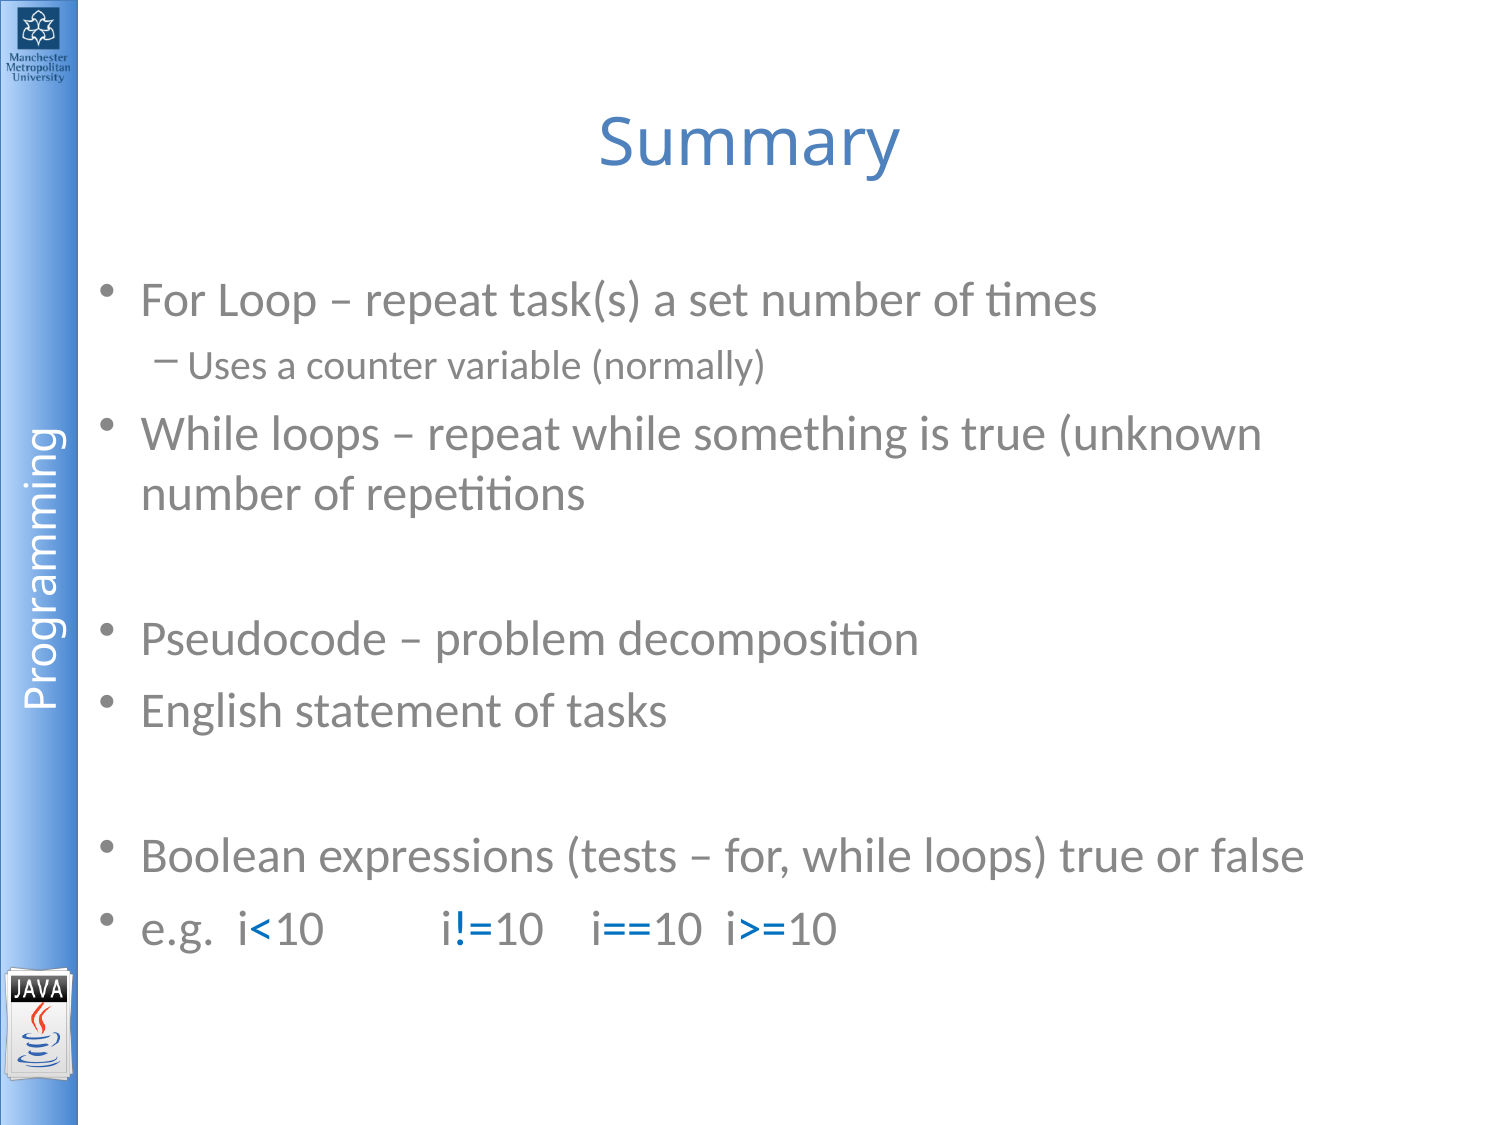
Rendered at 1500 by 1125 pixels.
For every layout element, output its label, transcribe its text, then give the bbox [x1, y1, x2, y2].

title Summary [75, 45, 1425, 233]
picture [5, 7, 70, 83]
picture [0, 966, 82, 1082]
list For Loop – repeat task(s) a set number of times Uses a counter variable (normally) While loops – repeat while something is true (unknown number of repetitions Pseudocode – problem decomposition English statement of tasks Boolean expressions (tests – for, while loops) true or false e.g. i<10 i!=10 i==10 i>=10 [92, 260, 1425, 1046]
